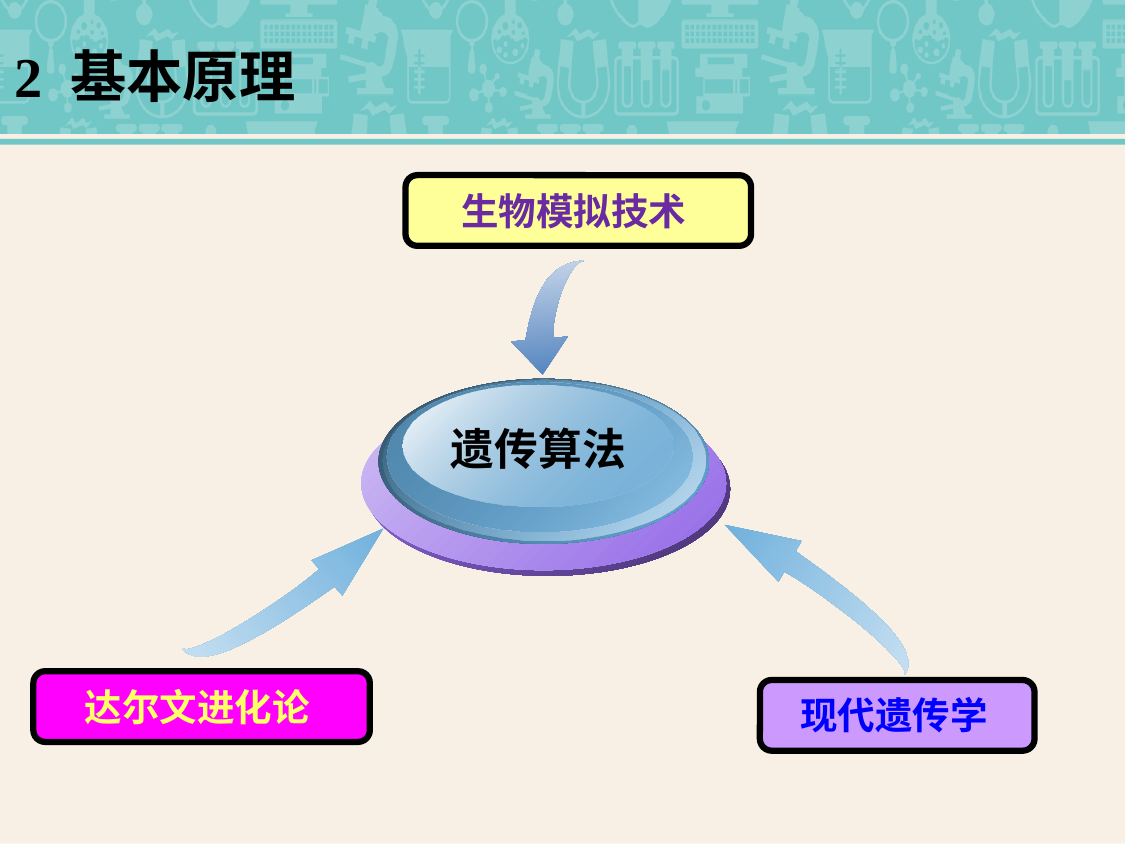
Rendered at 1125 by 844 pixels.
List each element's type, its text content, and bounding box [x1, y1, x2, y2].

text_box [734, 526, 909, 675]
text_box [487, 379, 636, 394]
text_box [182, 541, 355, 657]
text_box [511, 260, 585, 375]
title 2 基本原理 [0, 33, 1013, 127]
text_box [360, 396, 731, 577]
text_box [465, 384, 610, 394]
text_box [759, 679, 1035, 751]
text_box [33, 670, 371, 743]
text_box [631, 390, 717, 394]
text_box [405, 174, 752, 247]
text_box [454, 381, 625, 394]
picture [0, 0, 1125, 134]
